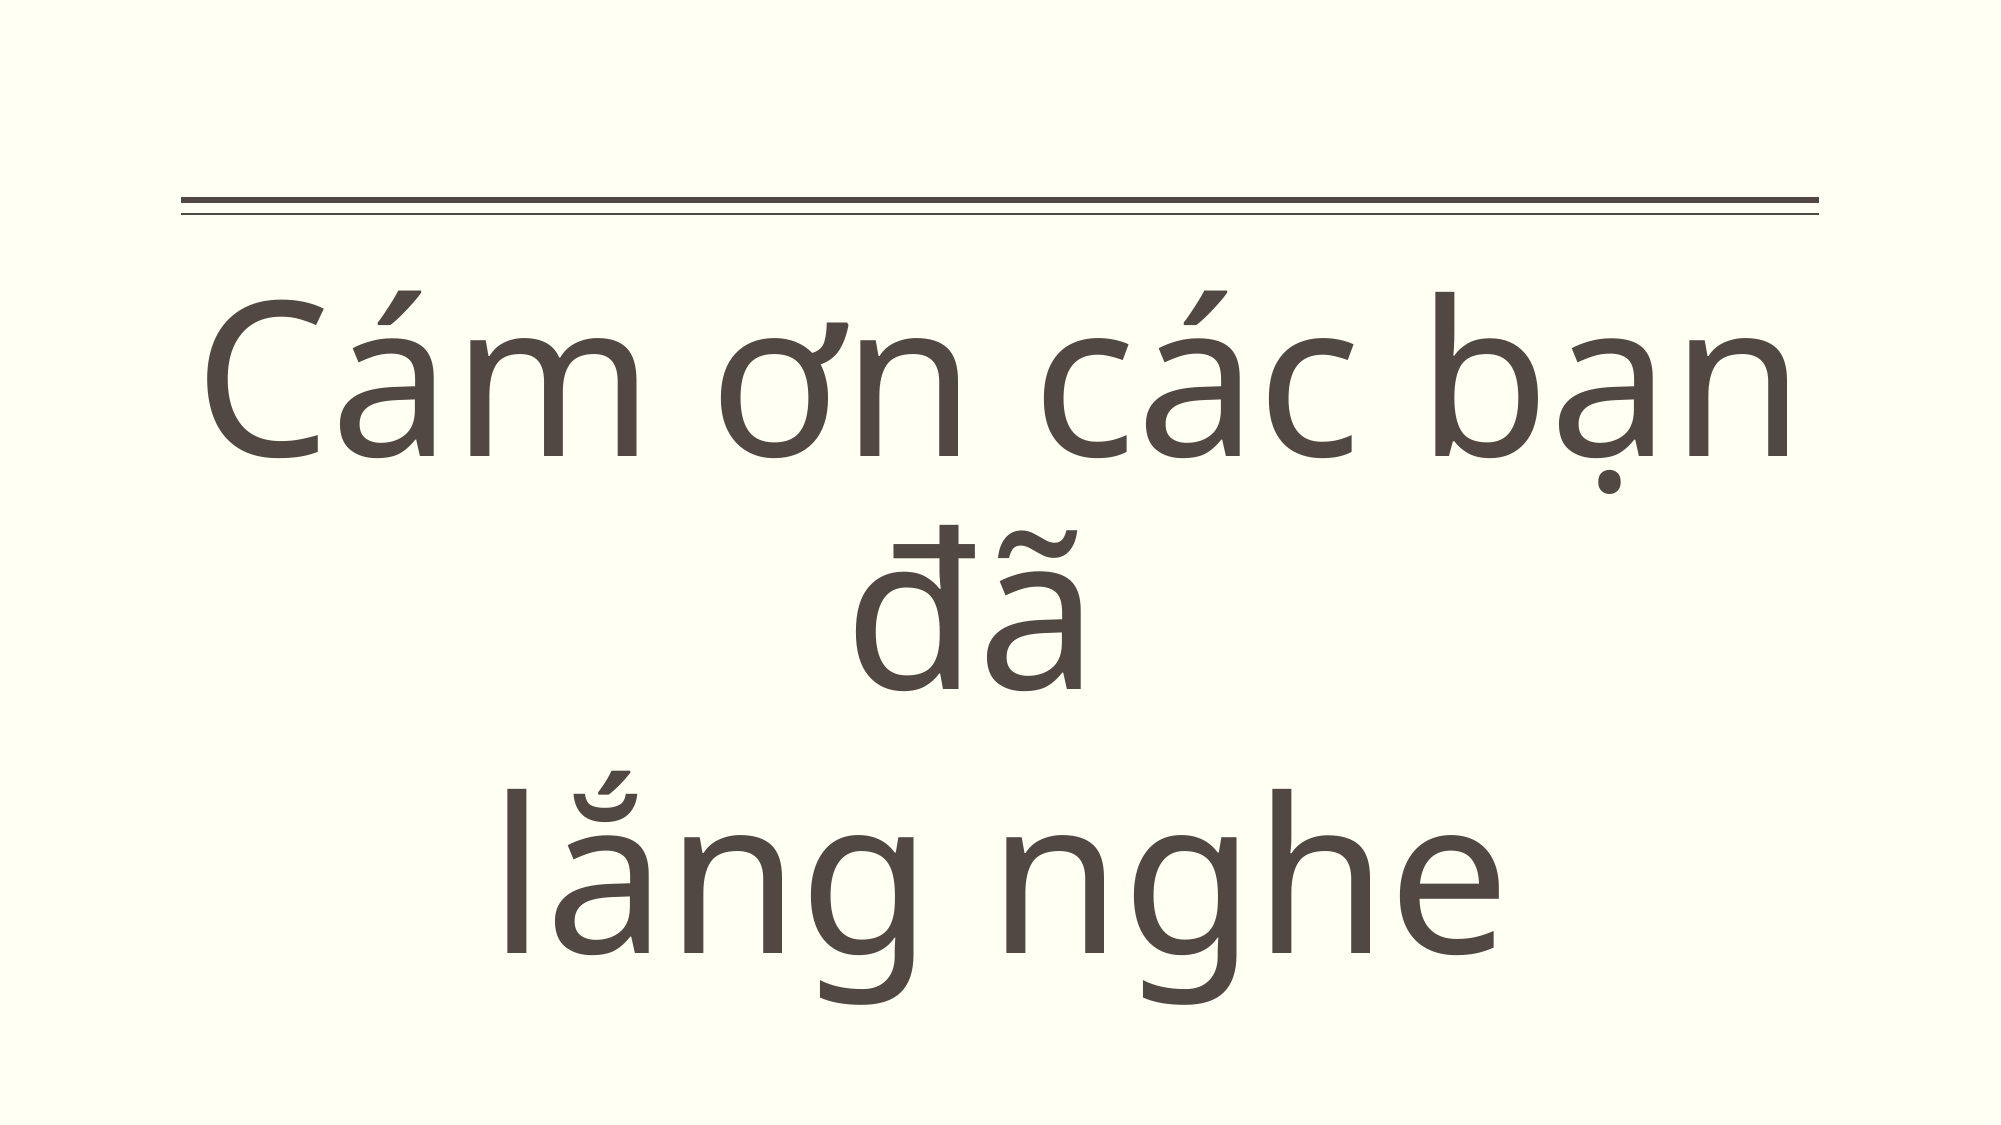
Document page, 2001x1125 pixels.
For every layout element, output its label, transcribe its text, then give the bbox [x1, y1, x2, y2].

list Cám ơn các bạn đã lắng nghe [181, 262, 1819, 1013]
